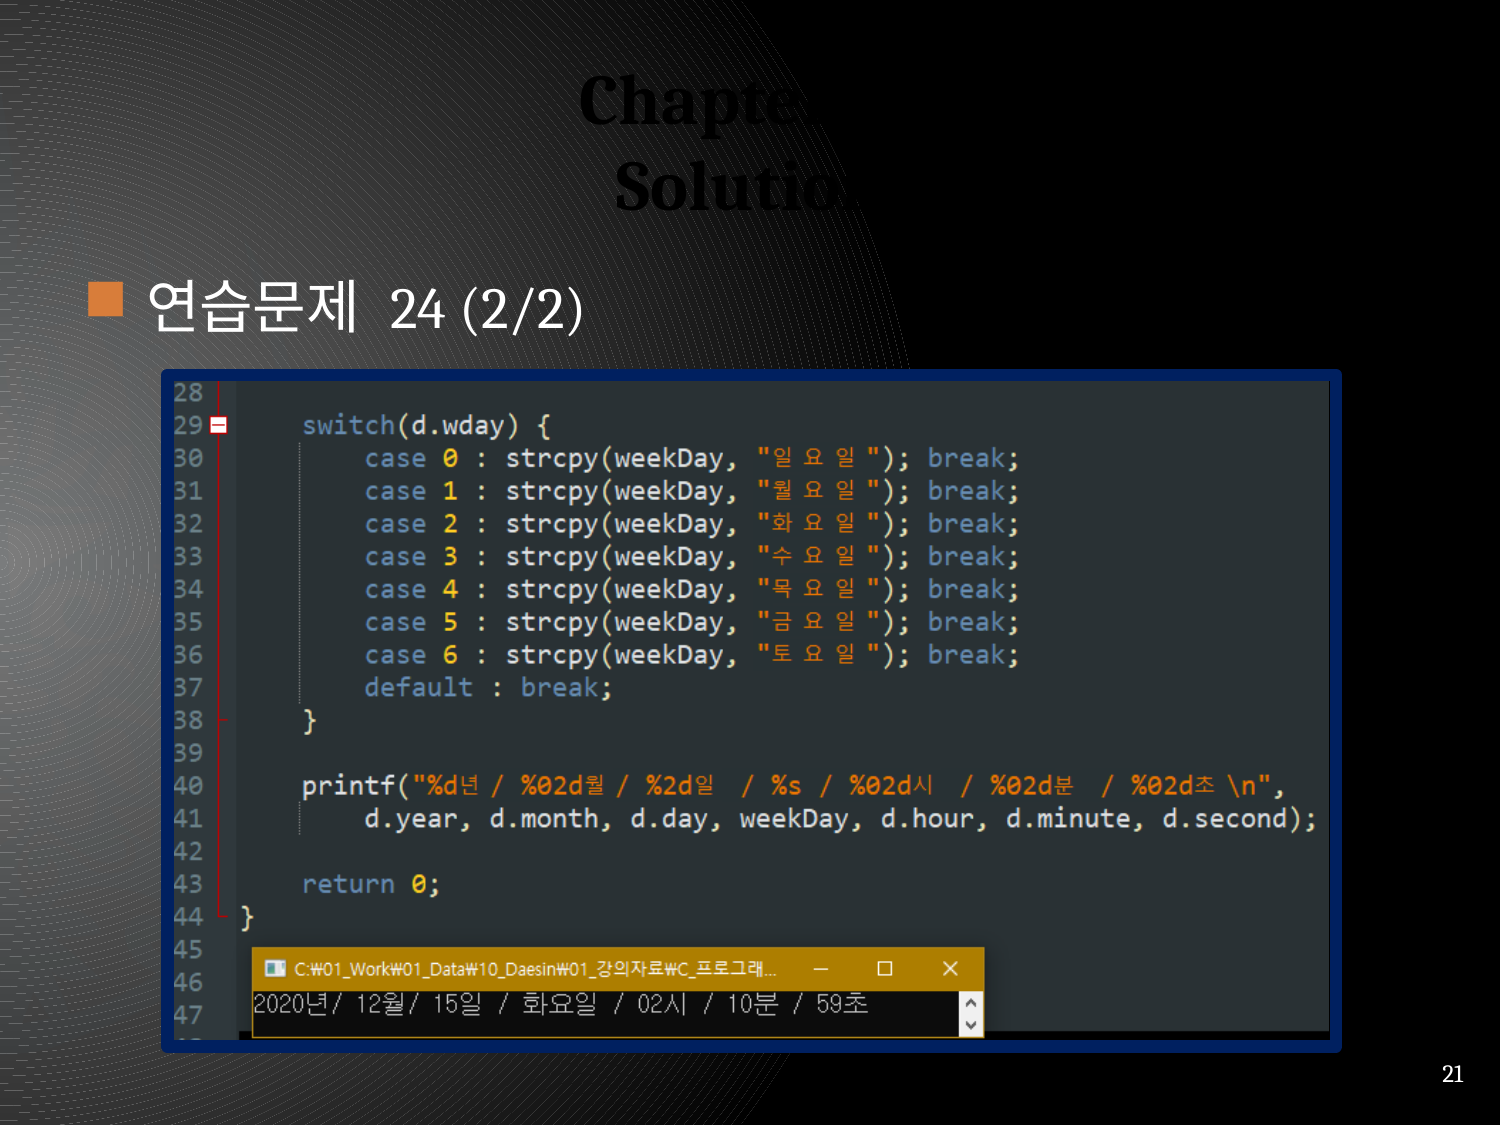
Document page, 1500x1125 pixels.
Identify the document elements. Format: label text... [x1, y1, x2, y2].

slide_number 21 [1128, 1042, 1478, 1103]
title Chapter 10 Solution [75, 45, 1425, 233]
picture [170, 376, 1329, 1047]
list 연습문제 24 (2/2) [75, 262, 1425, 350]
